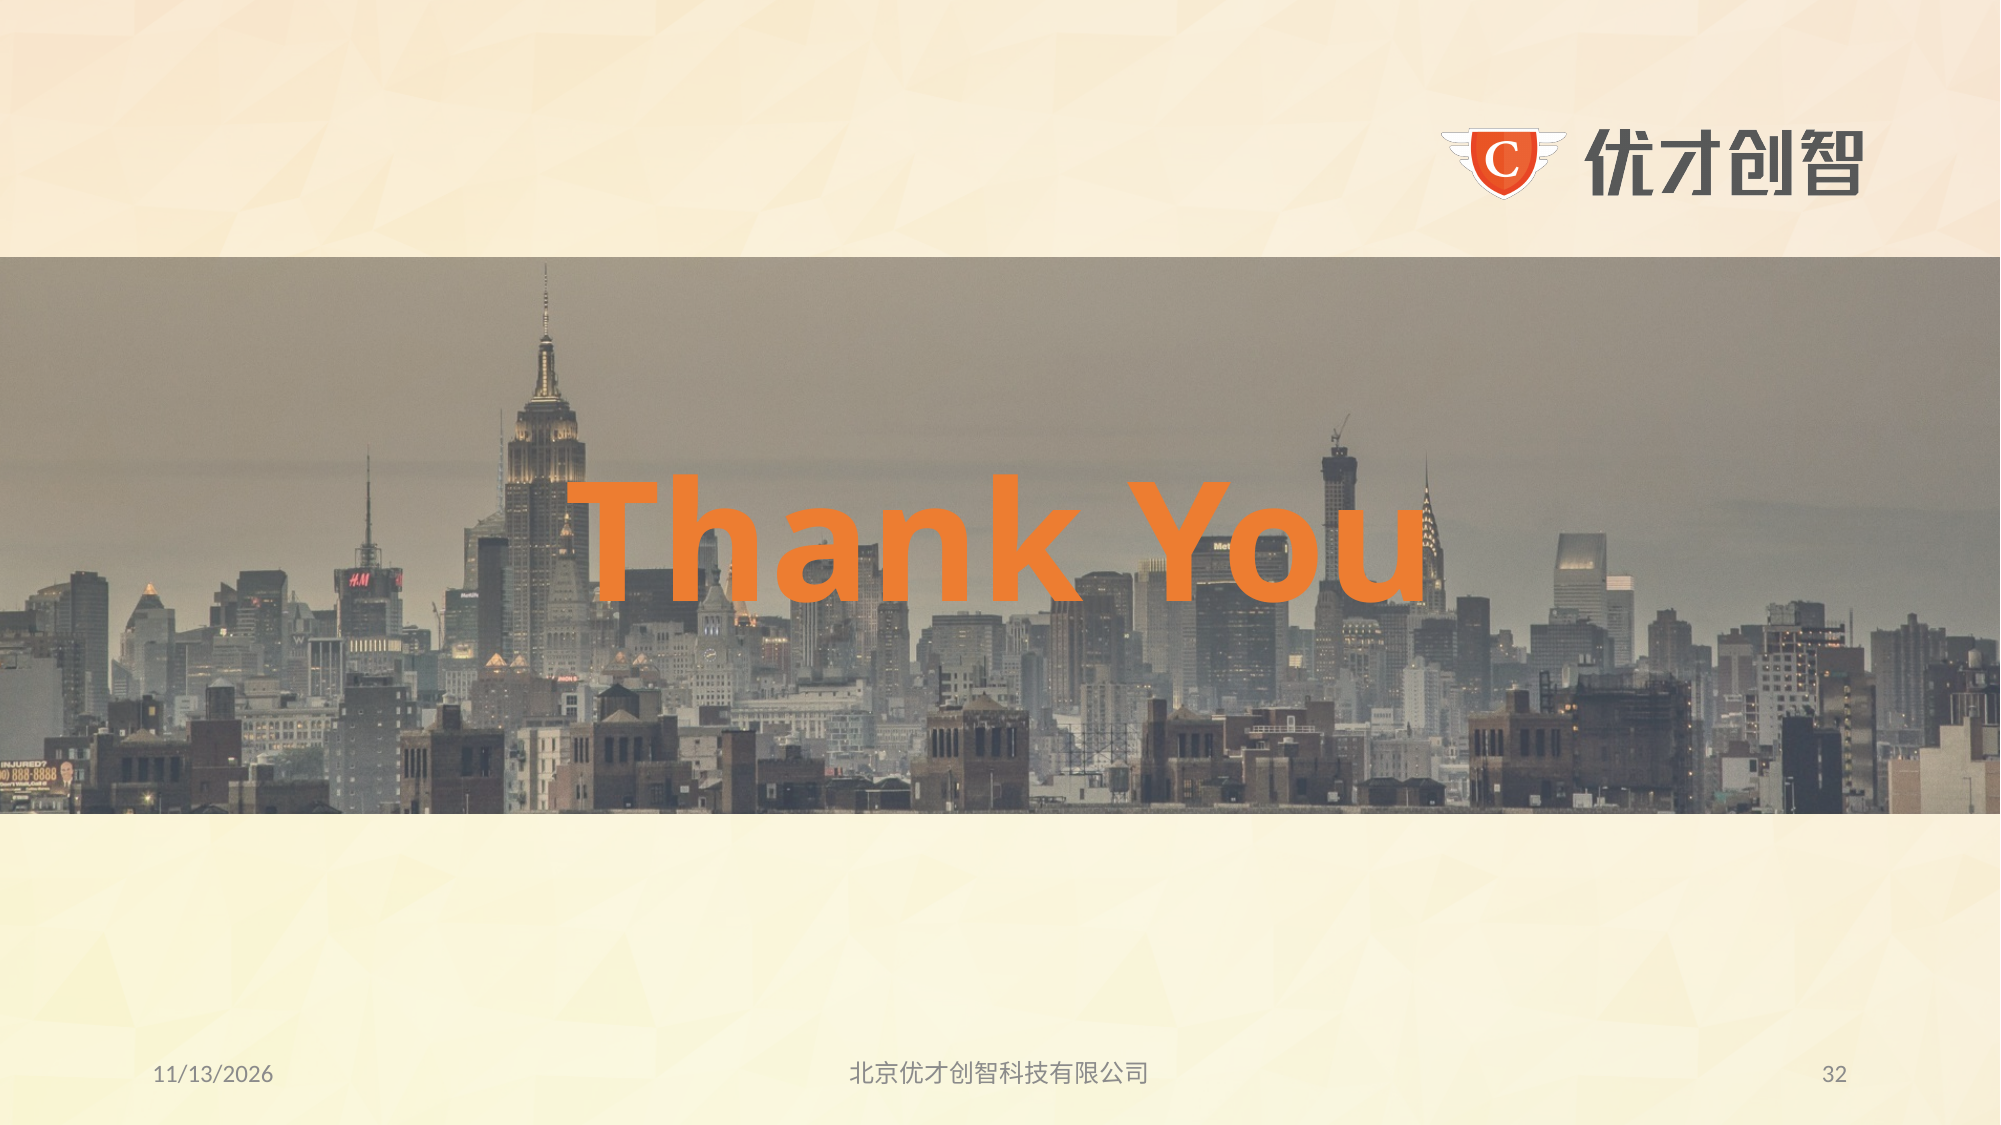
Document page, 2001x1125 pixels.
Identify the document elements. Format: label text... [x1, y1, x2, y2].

picture [0, 257, 2000, 814]
slide_number 31 [1412, 1042, 1863, 1103]
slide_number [137, 1042, 588, 1103]
footer 北京优才创智科技有限公司 [662, 1042, 1338, 1103]
picture [1441, 128, 1863, 200]
